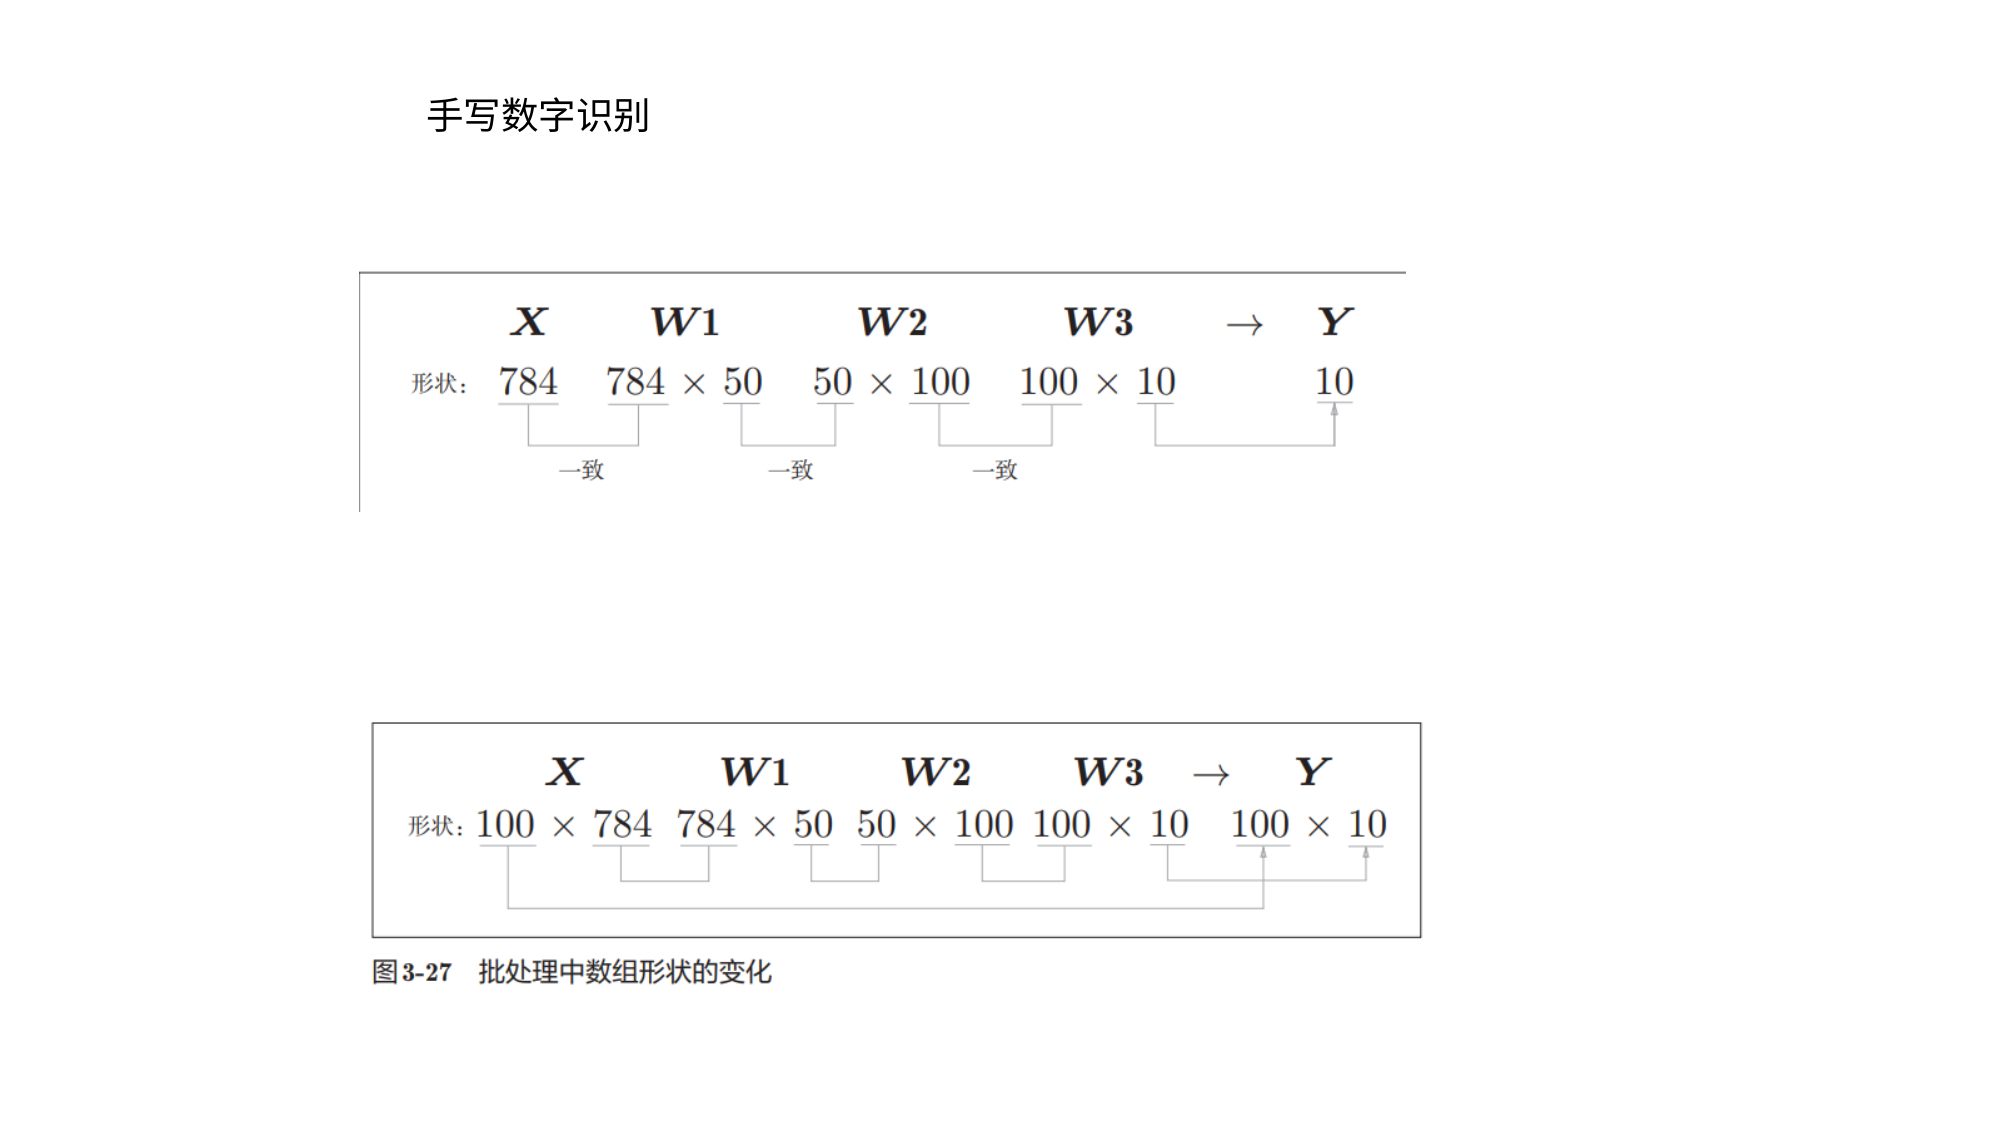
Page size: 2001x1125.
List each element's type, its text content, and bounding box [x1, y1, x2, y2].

picture [359, 270, 1406, 512]
text_box 手写数字识别 [411, 84, 863, 145]
picture [359, 710, 1460, 996]
